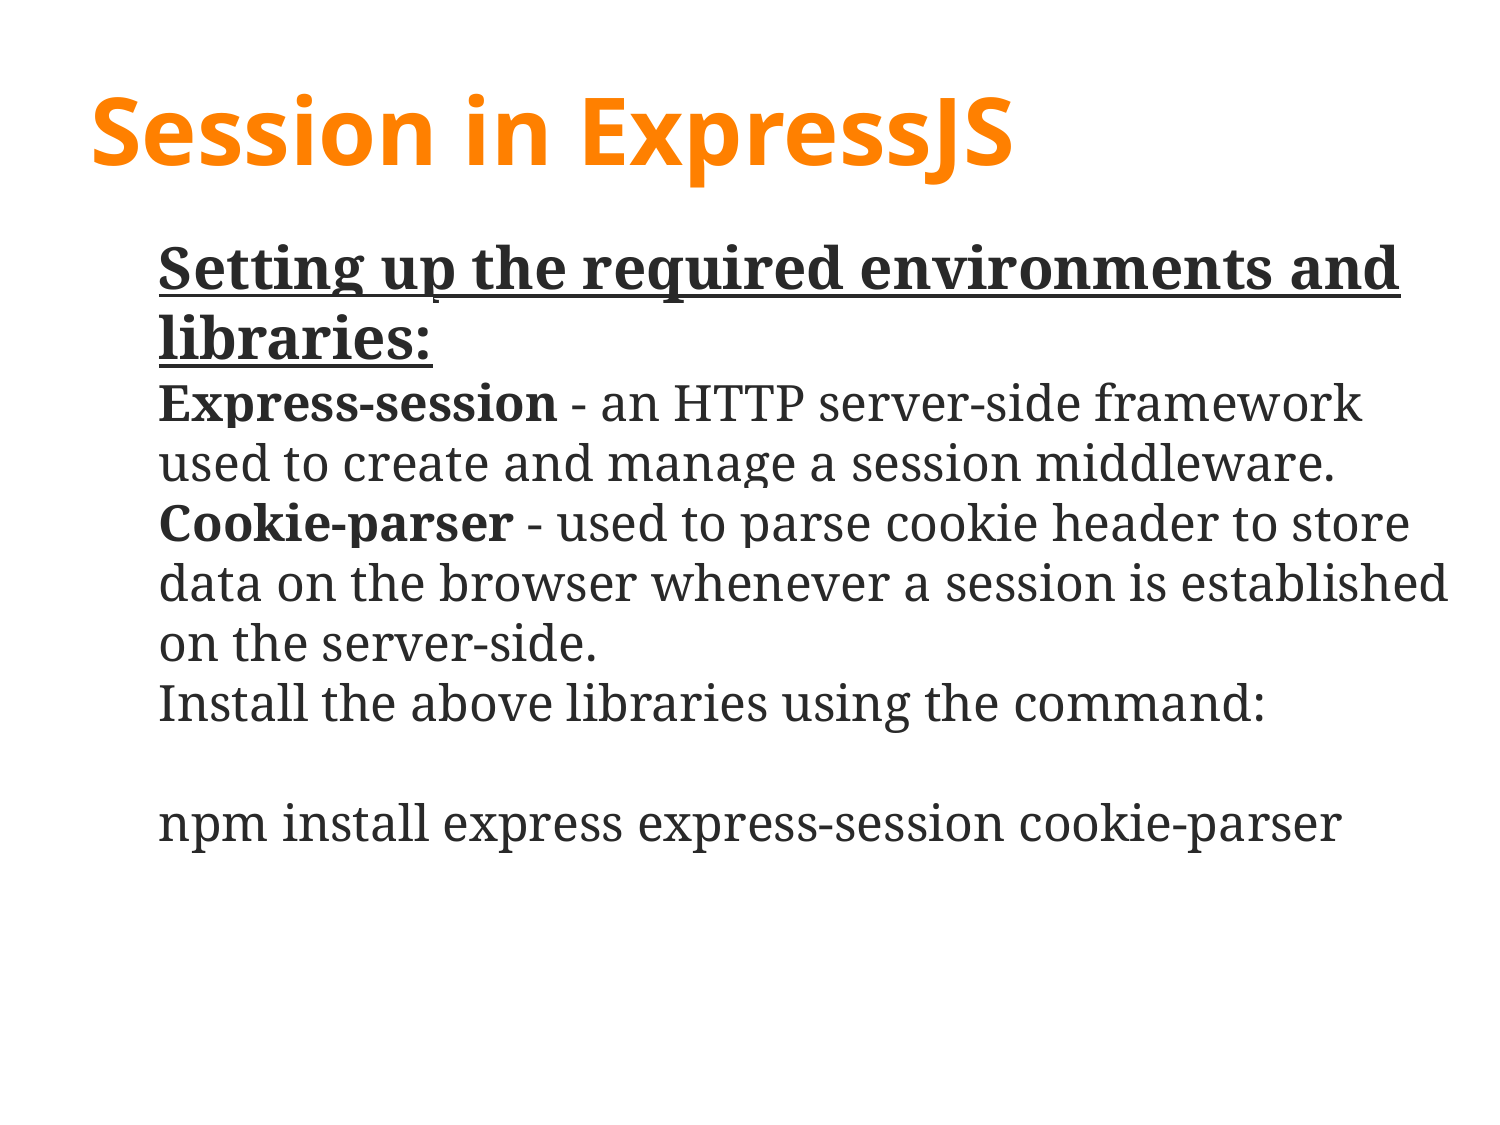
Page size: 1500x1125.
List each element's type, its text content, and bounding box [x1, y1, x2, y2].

list Setting up the required environments and libraries: Express-session - an HTTP server-side framework used to create and manage a session middleware. Cookie-parser - used to parse cookie header to store data on the browser whenever a session is established on the server-side. Install the above libraries using the command: npm install express express-session cookie-parser [75, 216, 1500, 1039]
title Session in ExpressJS [75, 25, 1425, 216]
